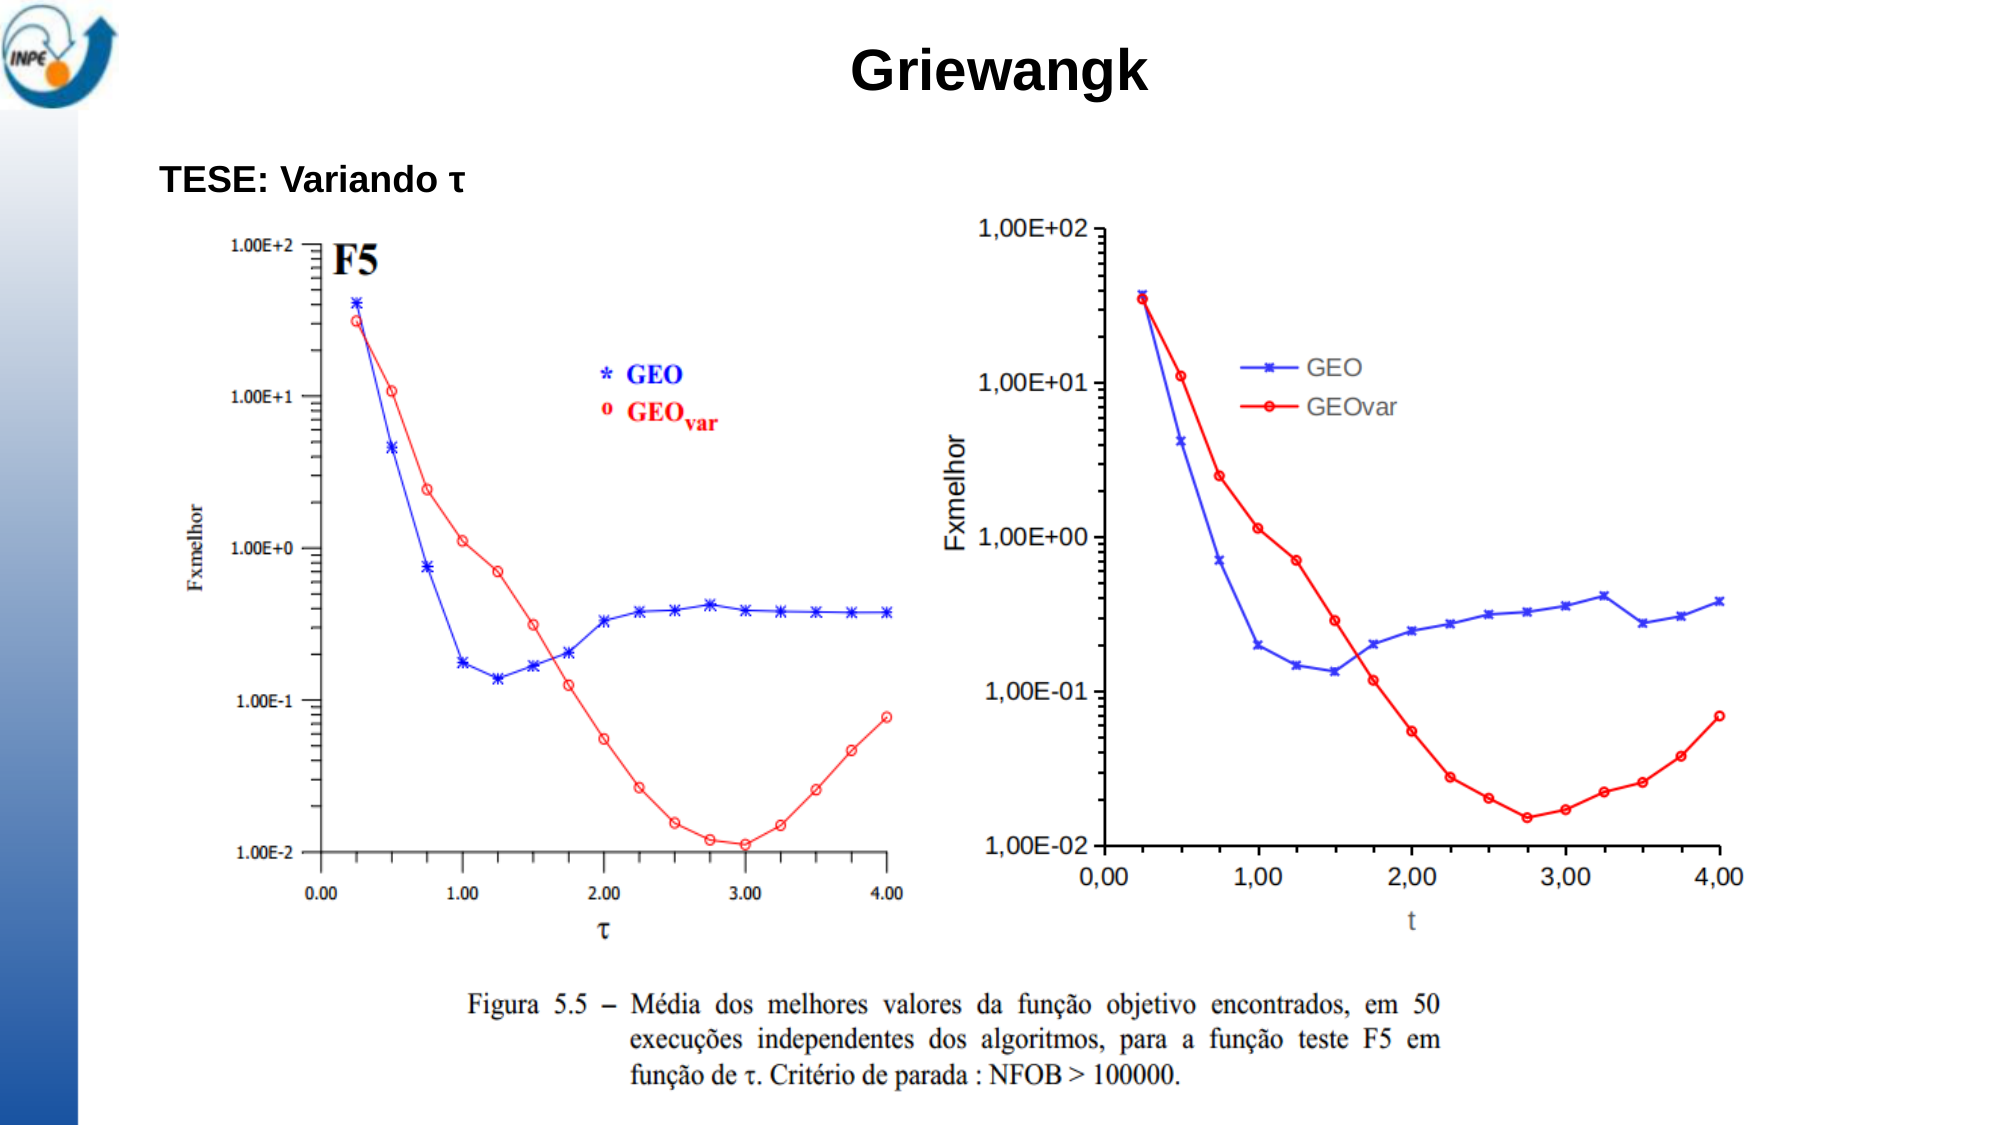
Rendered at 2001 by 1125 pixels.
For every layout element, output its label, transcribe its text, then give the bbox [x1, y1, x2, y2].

picture [452, 977, 1454, 1107]
picture [0, 0, 119, 1125]
picture [173, 204, 1745, 956]
title Griewangk [274, 21, 1726, 121]
text_box TESE: Variando τ [119, 147, 1203, 224]
